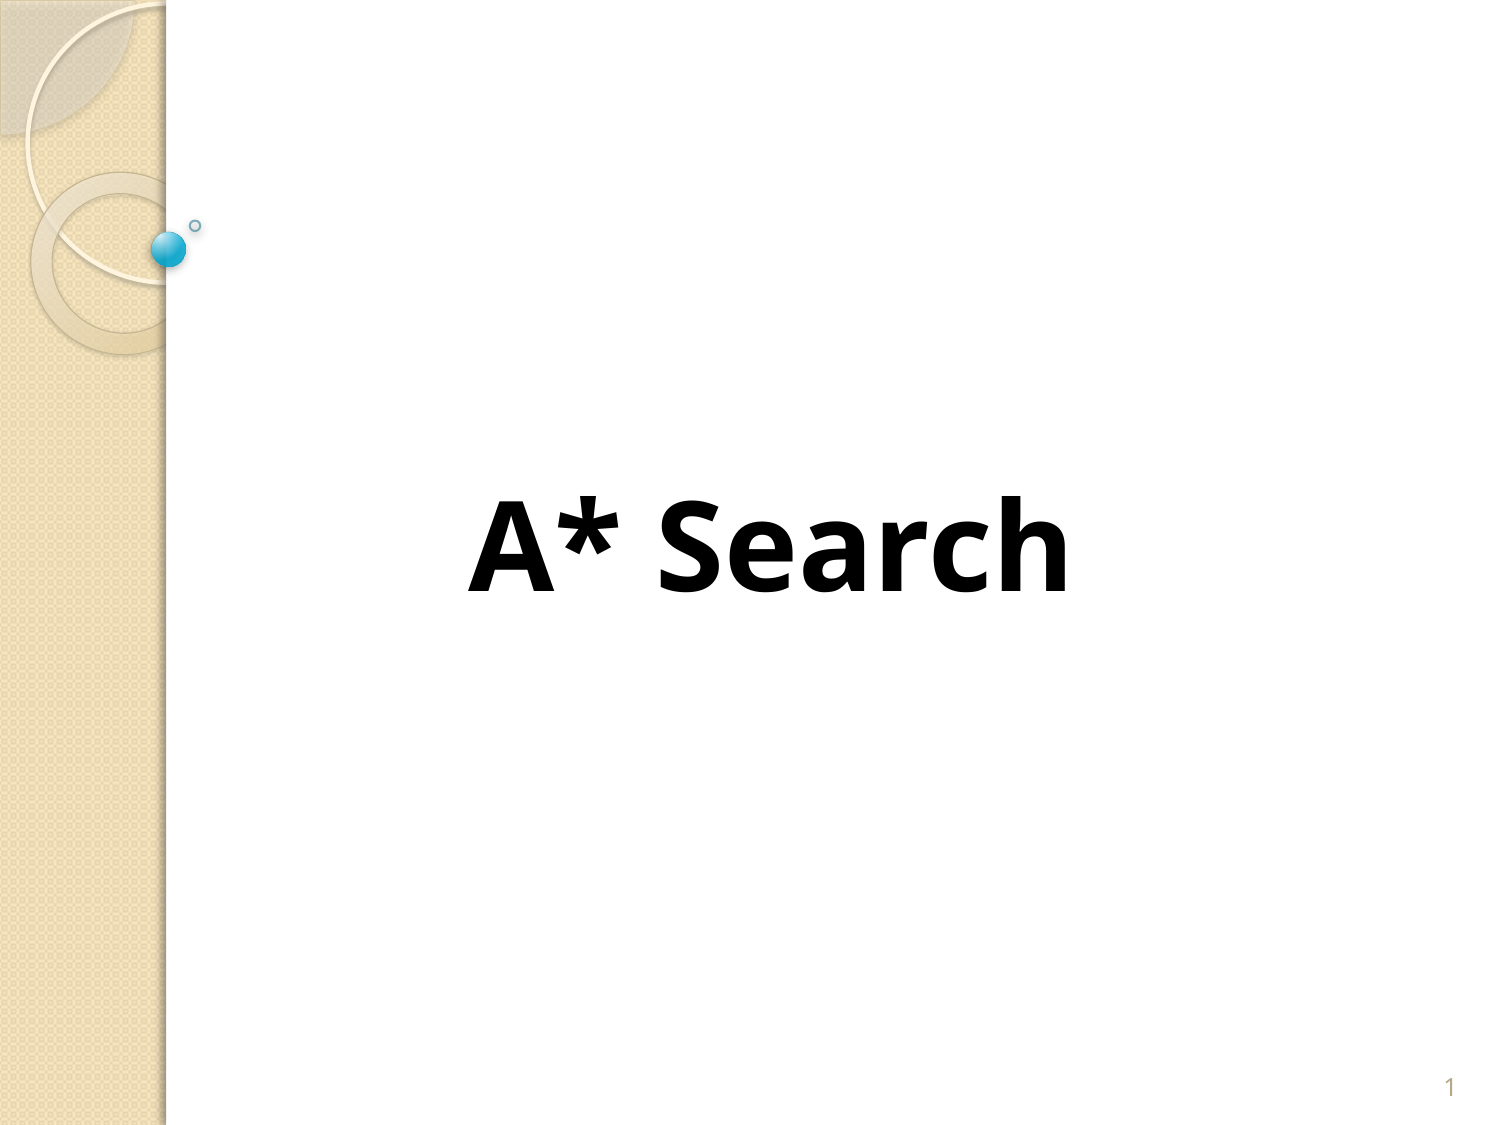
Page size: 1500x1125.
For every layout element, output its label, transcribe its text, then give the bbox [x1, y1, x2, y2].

text_box A* Search [450, 384, 1094, 624]
slide_number 1 [1413, 1034, 1488, 1113]
